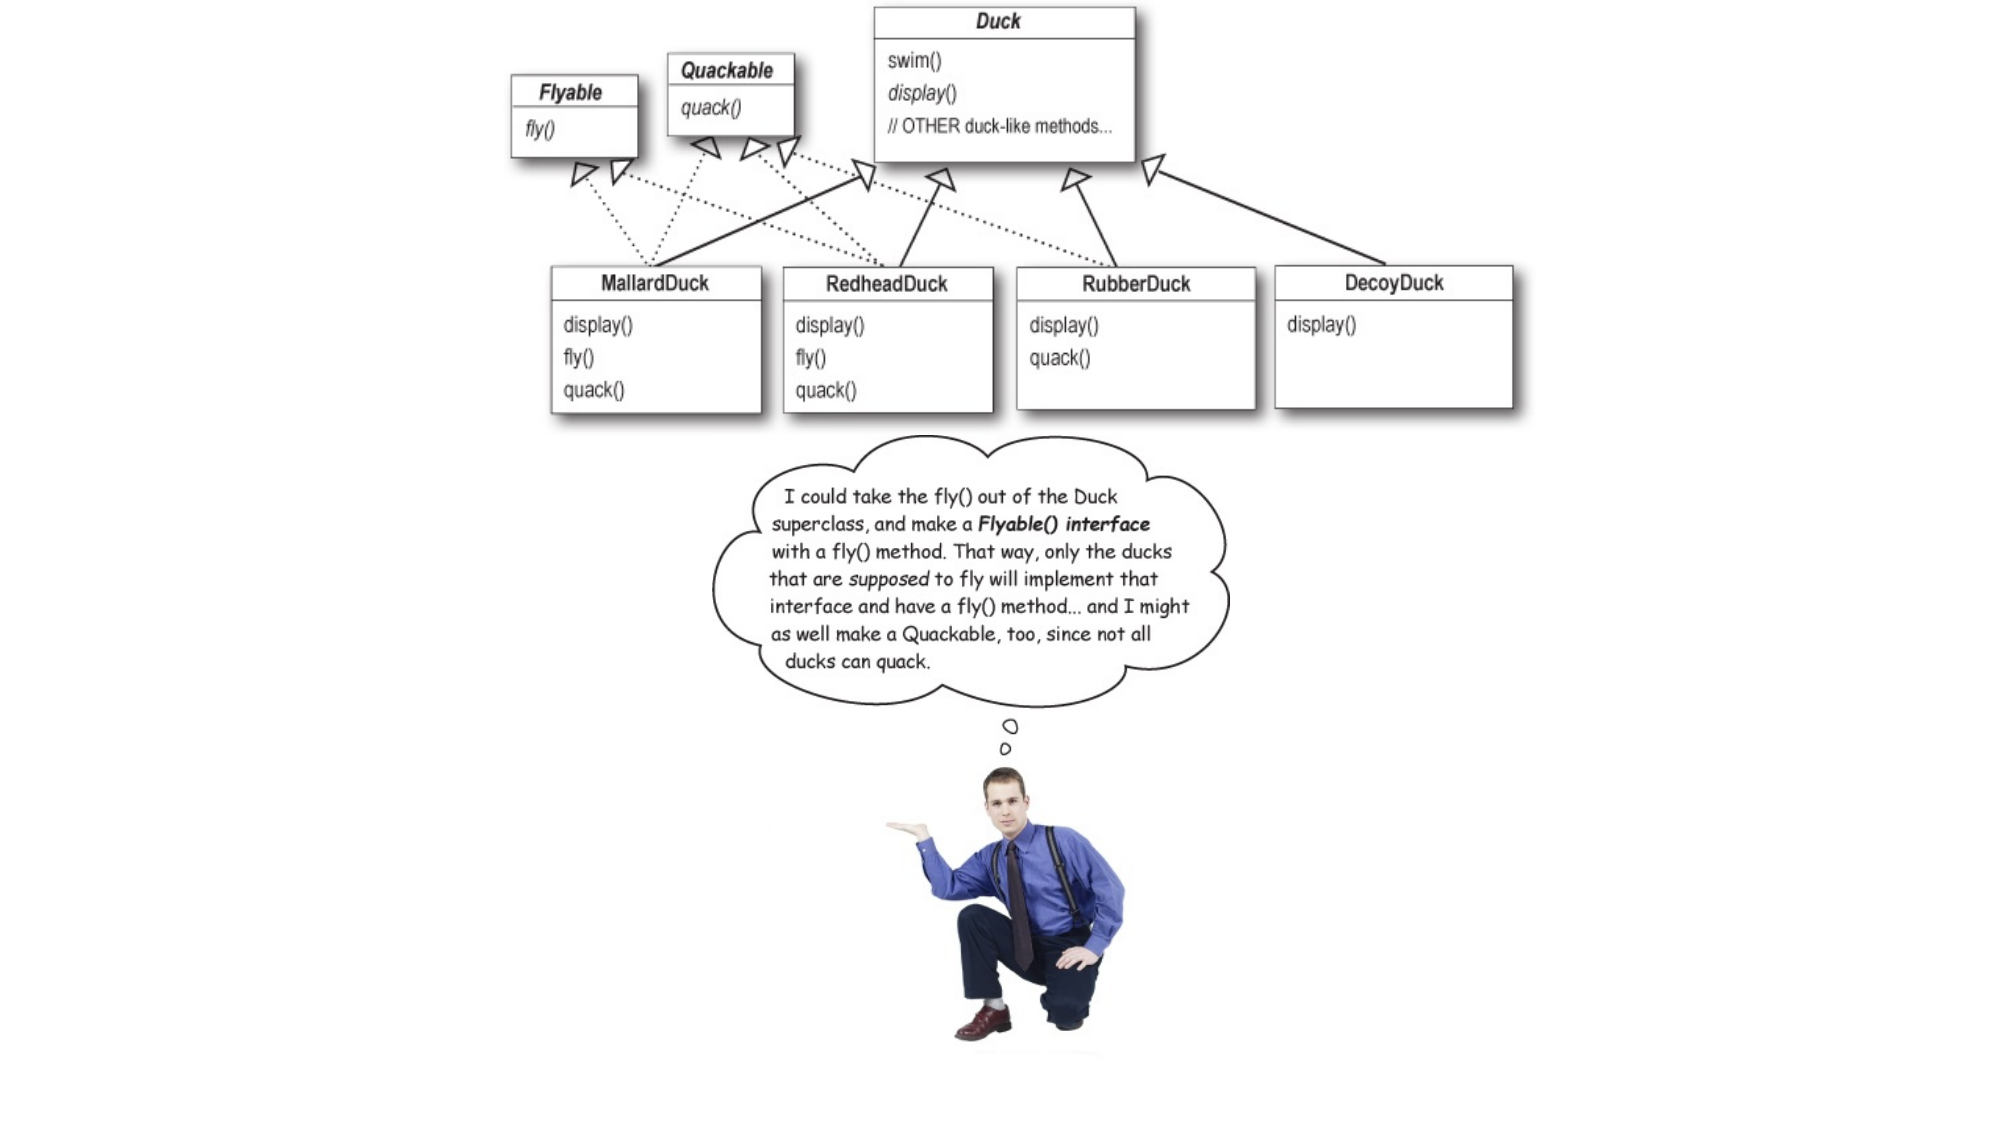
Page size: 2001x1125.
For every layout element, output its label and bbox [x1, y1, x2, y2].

picture [503, 0, 1536, 1060]
